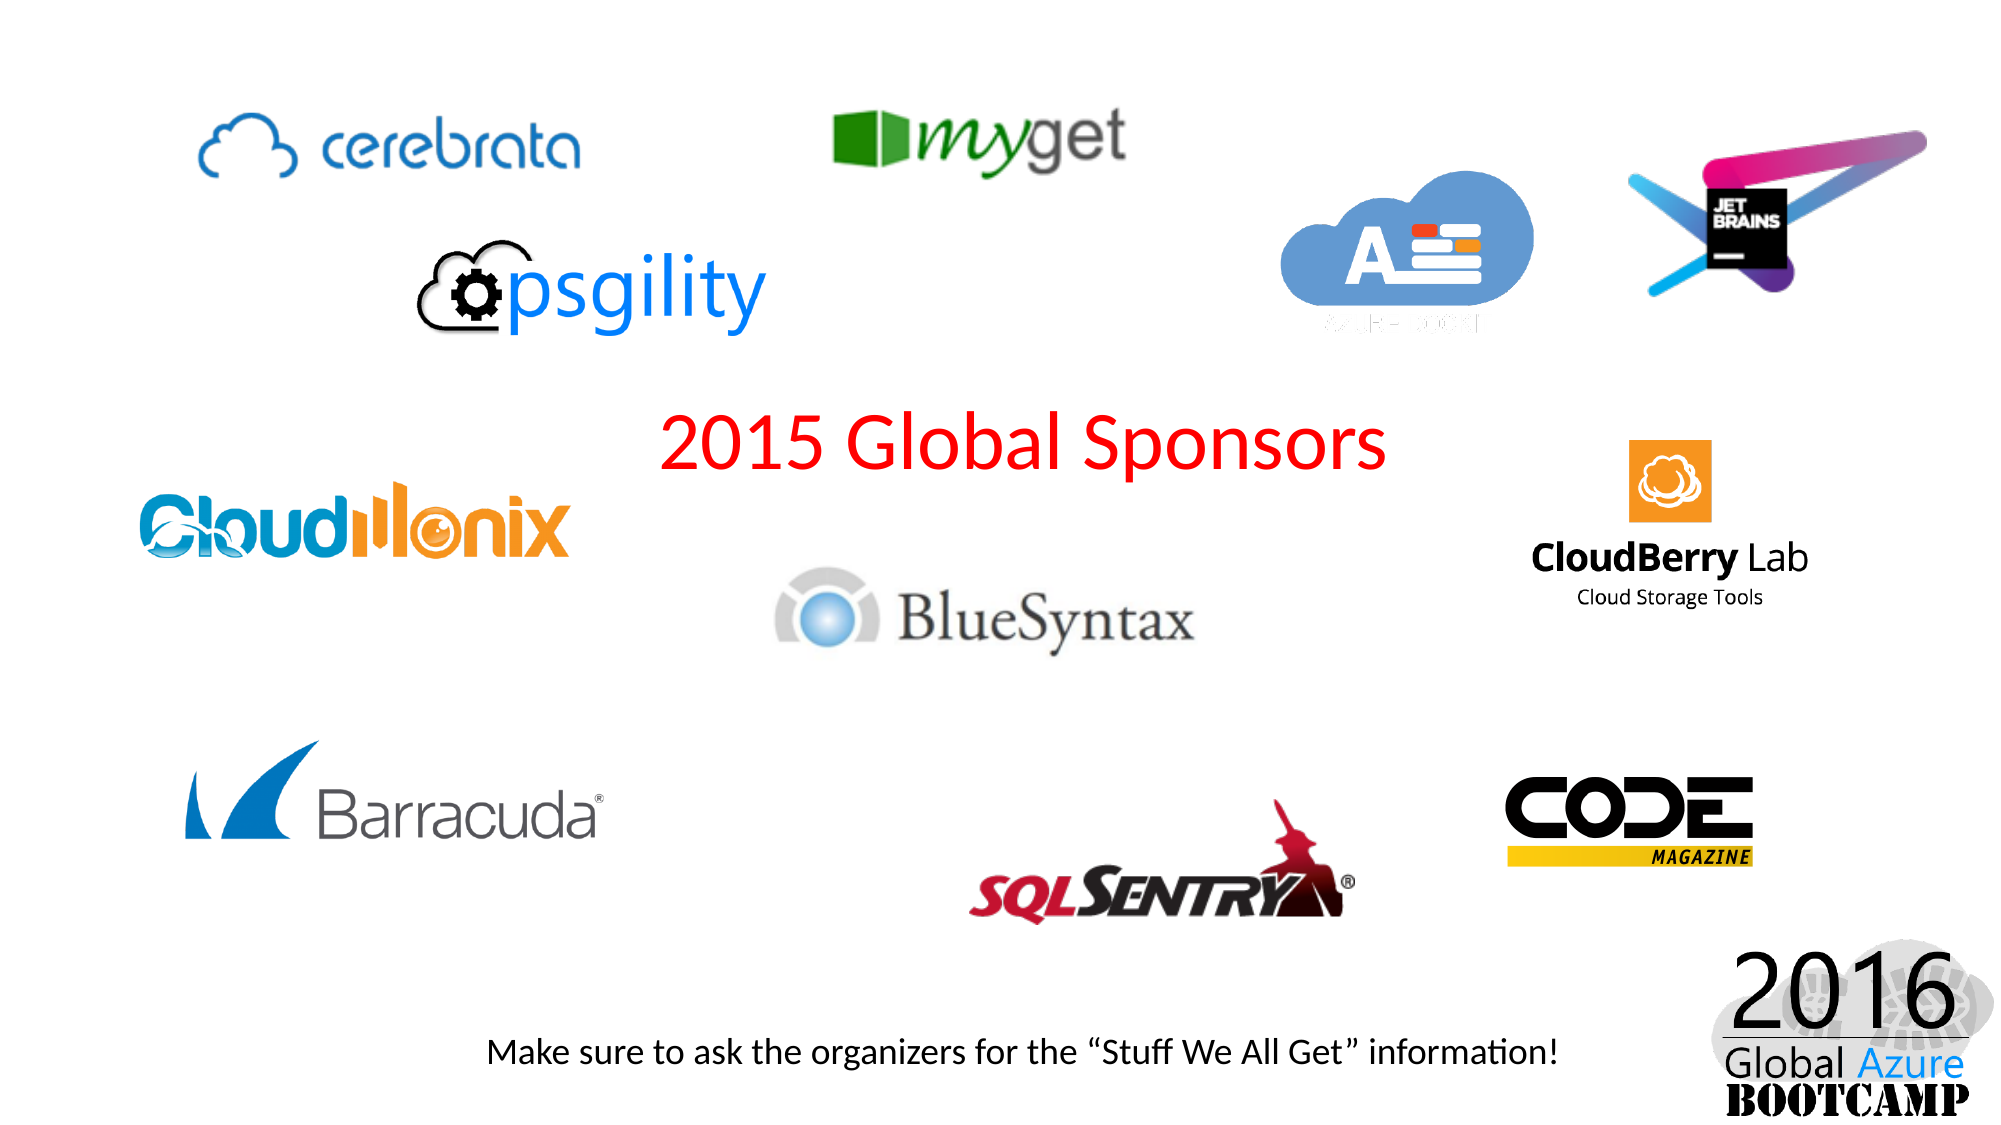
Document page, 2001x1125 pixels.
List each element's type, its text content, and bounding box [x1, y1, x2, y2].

text_box Make sure to ask the organizers for the “Stuff We All Get” information! [471, 1019, 1577, 1080]
picture [135, 475, 574, 566]
picture [1271, 168, 1546, 340]
picture [765, 559, 1198, 662]
text_box 2015 Global Sponsors [643, 378, 1405, 494]
picture [193, 97, 585, 195]
picture [1502, 18, 1974, 633]
picture [816, 92, 1141, 197]
picture [1505, 776, 1753, 867]
picture [414, 236, 768, 336]
picture [1703, 924, 2000, 1125]
picture [149, 704, 629, 874]
picture [969, 799, 1355, 925]
